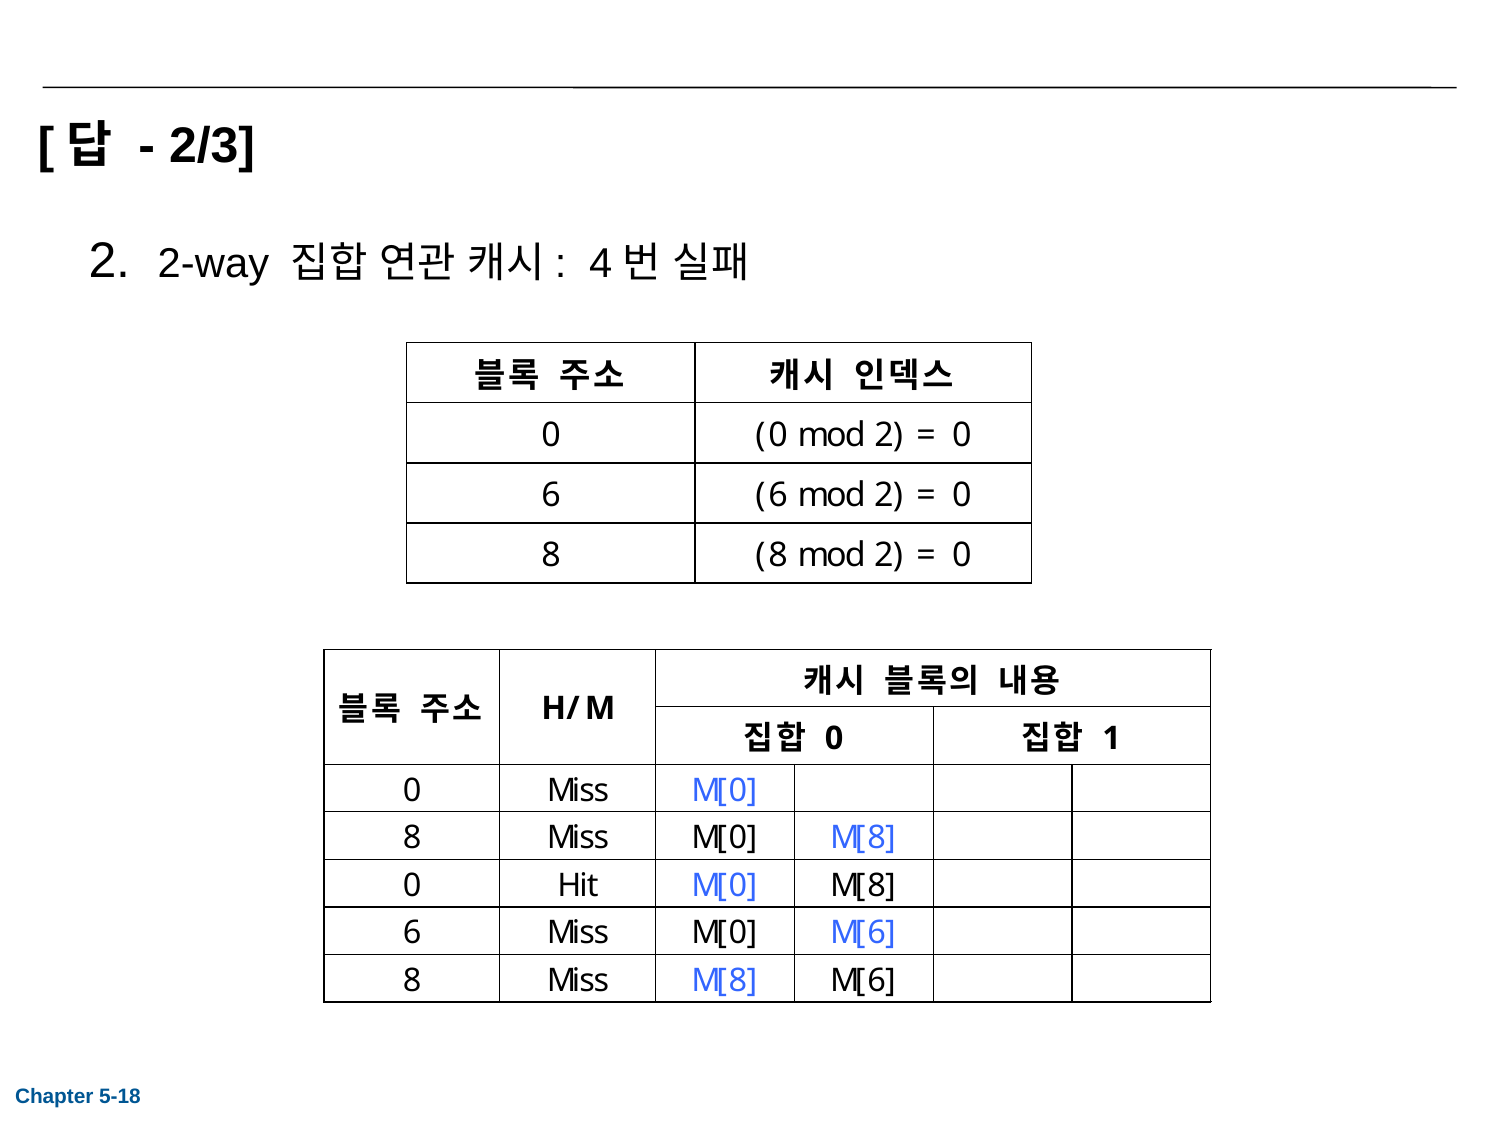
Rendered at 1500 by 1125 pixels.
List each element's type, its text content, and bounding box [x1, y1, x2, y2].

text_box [390, 342, 1048, 648]
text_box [314, 648, 1256, 1062]
slide_number Chapter 5-18 [0, 1074, 275, 1120]
list 2-way 집합 연관 캐시: 4번 실패 [73, 227, 1471, 323]
title [답 - 2/3] [37, 112, 1450, 213]
